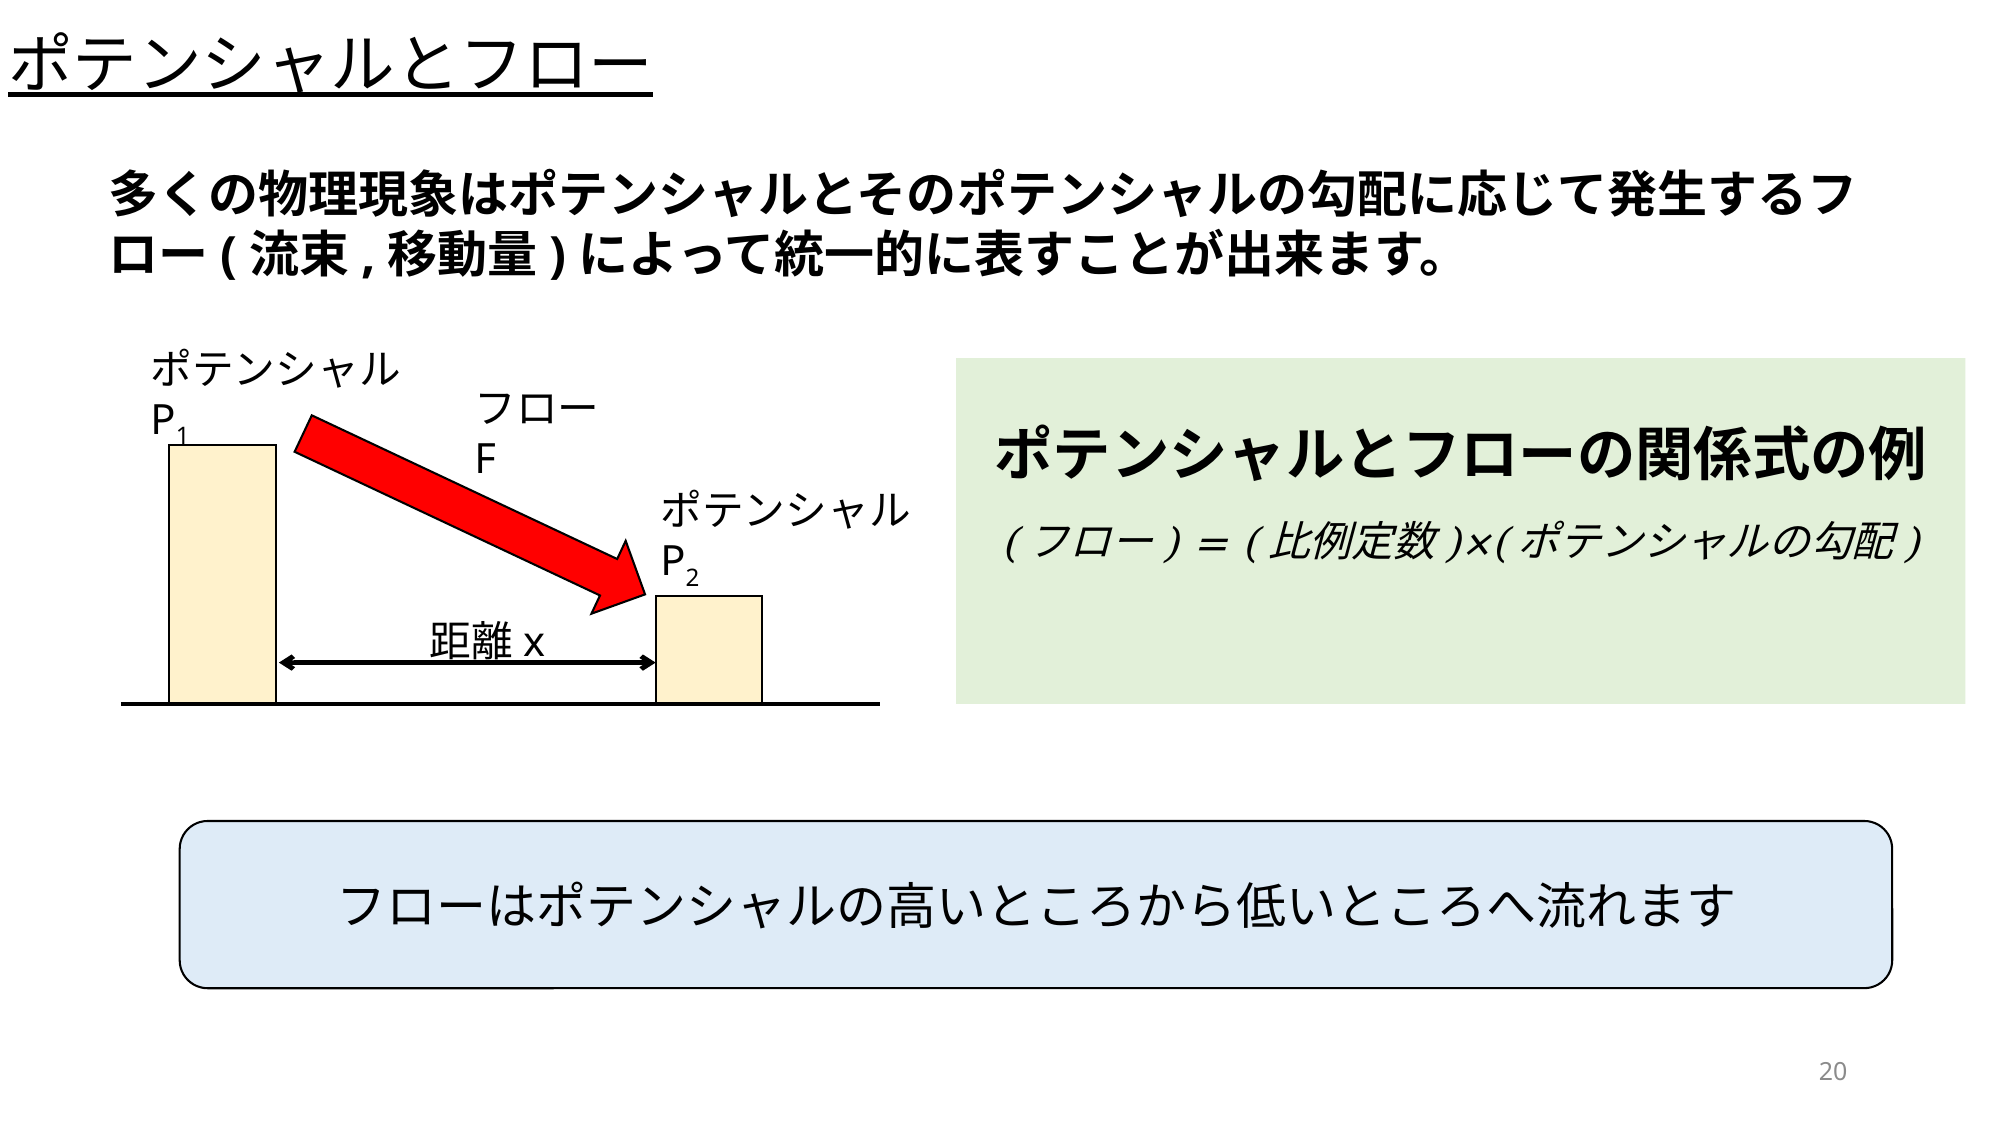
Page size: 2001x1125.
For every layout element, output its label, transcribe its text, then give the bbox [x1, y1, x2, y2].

text_box 多くの物理現象はポテンシャルとそのポテンシャルの勾配に応じて発生するフロー(流束,移動量)によって統一的に表すことが出来ます。 [93, 154, 1923, 290]
text_box ポテンシャルとフロー [0, 14, 662, 109]
slide_number 20 [1412, 1042, 1863, 1103]
text_box フローはポテンシャルの高いところから低いところへ流れます [178, 819, 1894, 990]
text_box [120, 335, 928, 705]
